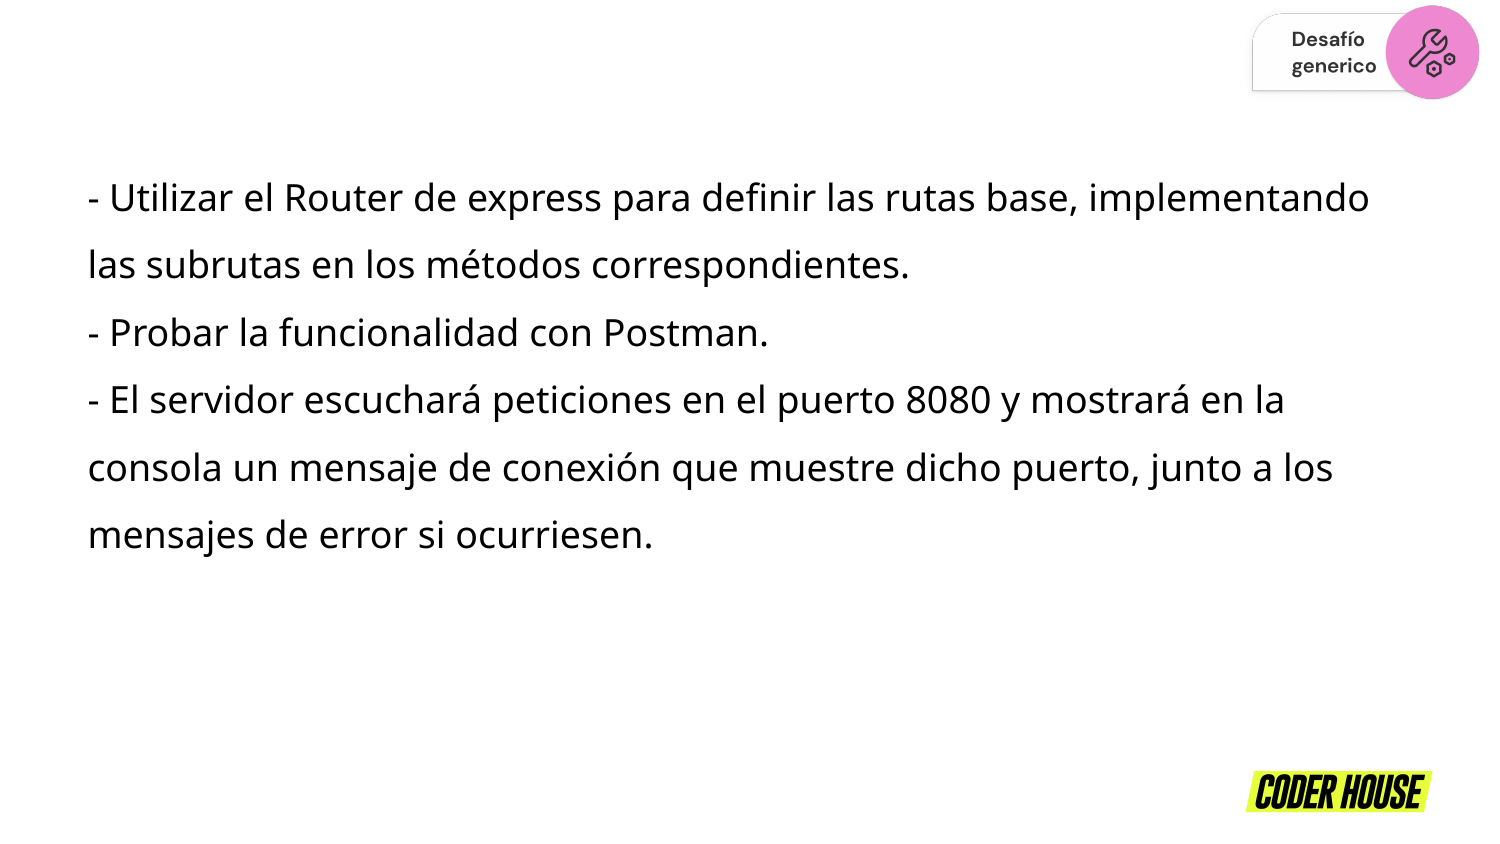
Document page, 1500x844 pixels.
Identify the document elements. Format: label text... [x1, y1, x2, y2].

picture [1231, 0, 1500, 106]
text_box - Utilizar el Router de express para definir las rutas base, implementando las subrutas en los métodos correspondientes. - Probar la funcionalidad con Postman. - El servidor escuchará peticiones en el puerto 8080 y mostrará en la consola un mensaje de conexión que muestre dicho puerto, junto a los mensajes de error si ocurriesen. [72, 136, 1428, 486]
picture [1241, 764, 1437, 819]
